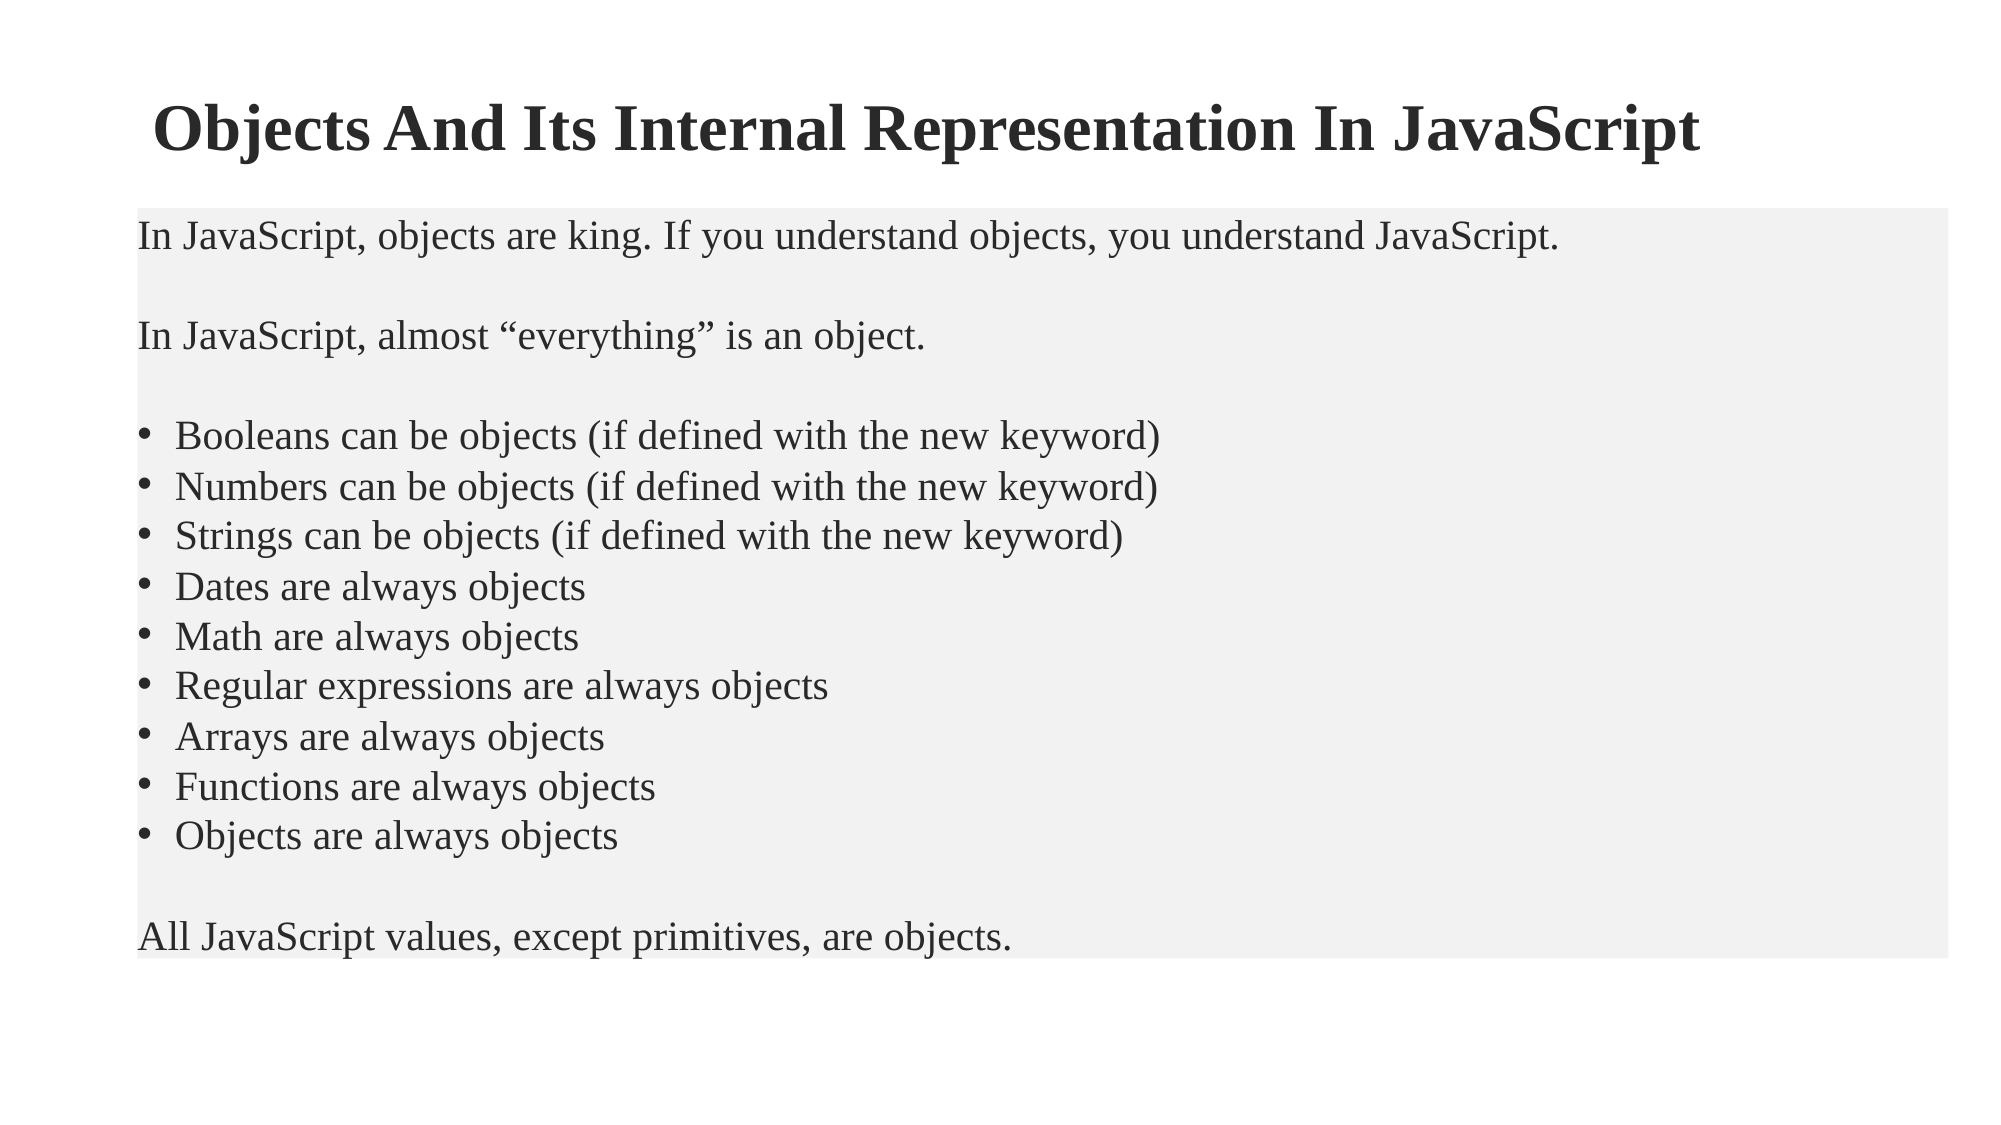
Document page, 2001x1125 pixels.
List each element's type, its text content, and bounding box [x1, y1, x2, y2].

title Objects And Its Internal Representation In JavaScript [137, 59, 1863, 208]
list In JavaScript, objects are king. If you understand objects, you understand JavaScript. In JavaScript, almost “everything” is an object. Booleans can be objects (if defined with the new keyword) Numbers can be objects (if defined with the new keyword) Strings can be objects (if defined with the new keyword) Dates are always objects Math are always objects Regular expressions are always objects Arrays are always objects Functions are always objects Objects are always objects All JavaScript values, except primitives, are objects. [137, 208, 1949, 959]
